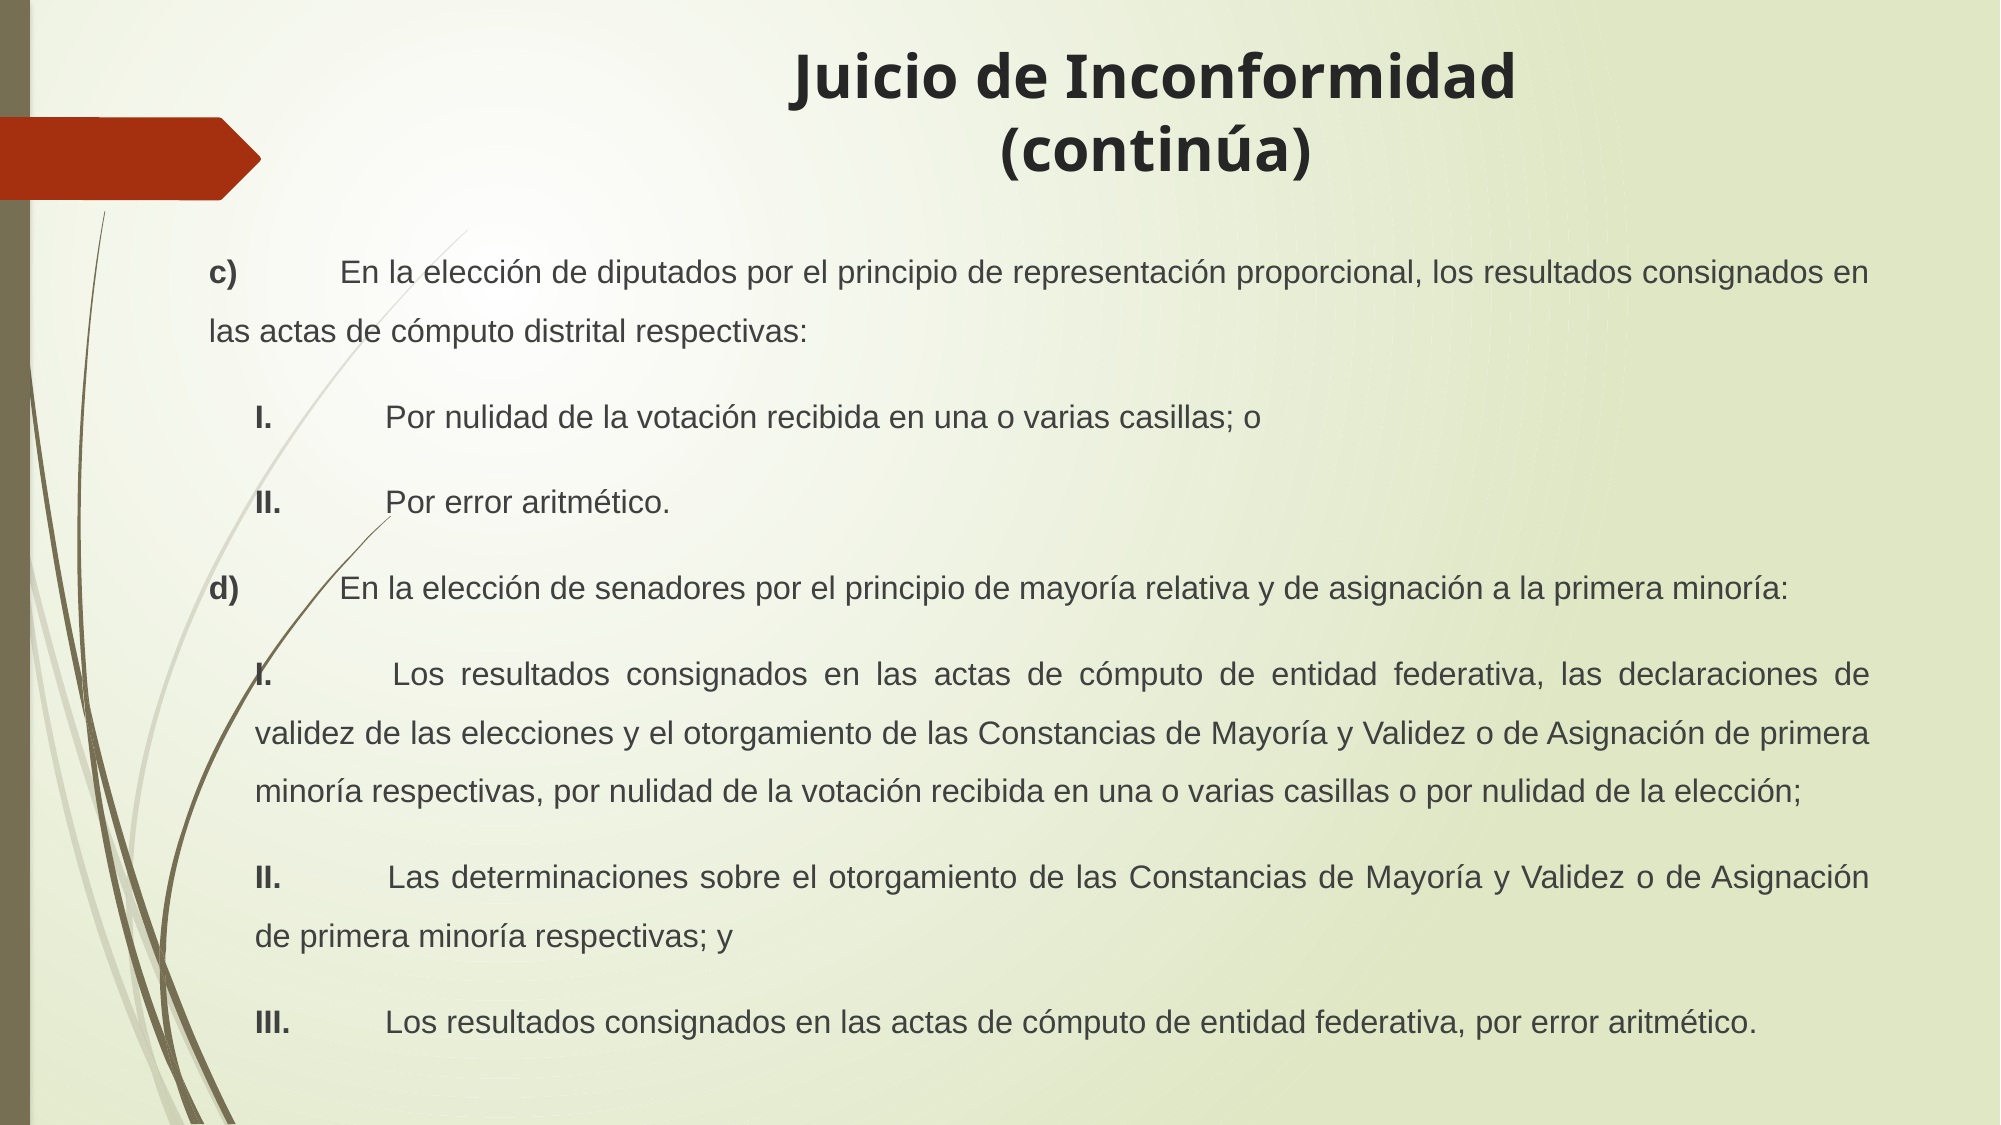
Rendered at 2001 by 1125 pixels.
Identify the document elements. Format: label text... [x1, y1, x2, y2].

title Juicio de Inconformidad (continúa) [425, 30, 1888, 192]
list c) En la elección de diputados por el principio de representación proporcional, los resultados consignados en las actas de cómputo distrital respectivas: I. Por nulidad de la votación recibida en una o varias casillas; o II. Por error aritmético. d) En la elección de senadores por el principio de mayoría relativa y de asignación a la primera minoría: I. Los resultados consignados en las actas de cómputo de entidad federativa, las declaraciones de validez de las elecciones y el otorgamiento de las Constancias de Mayoría y Validez o de Asignación de primera minoría respectivas, por nulidad de la votación recibida en una o varias casillas o por nulidad de la elección; II. Las determinaciones sobre el otorgamiento de las Constancias de Mayoría y Validez o de Asignación de primera minoría respectivas; y III. Los resultados consignados en las actas de cómputo de entidad federativa, por error aritmético. [163, 223, 1888, 1070]
